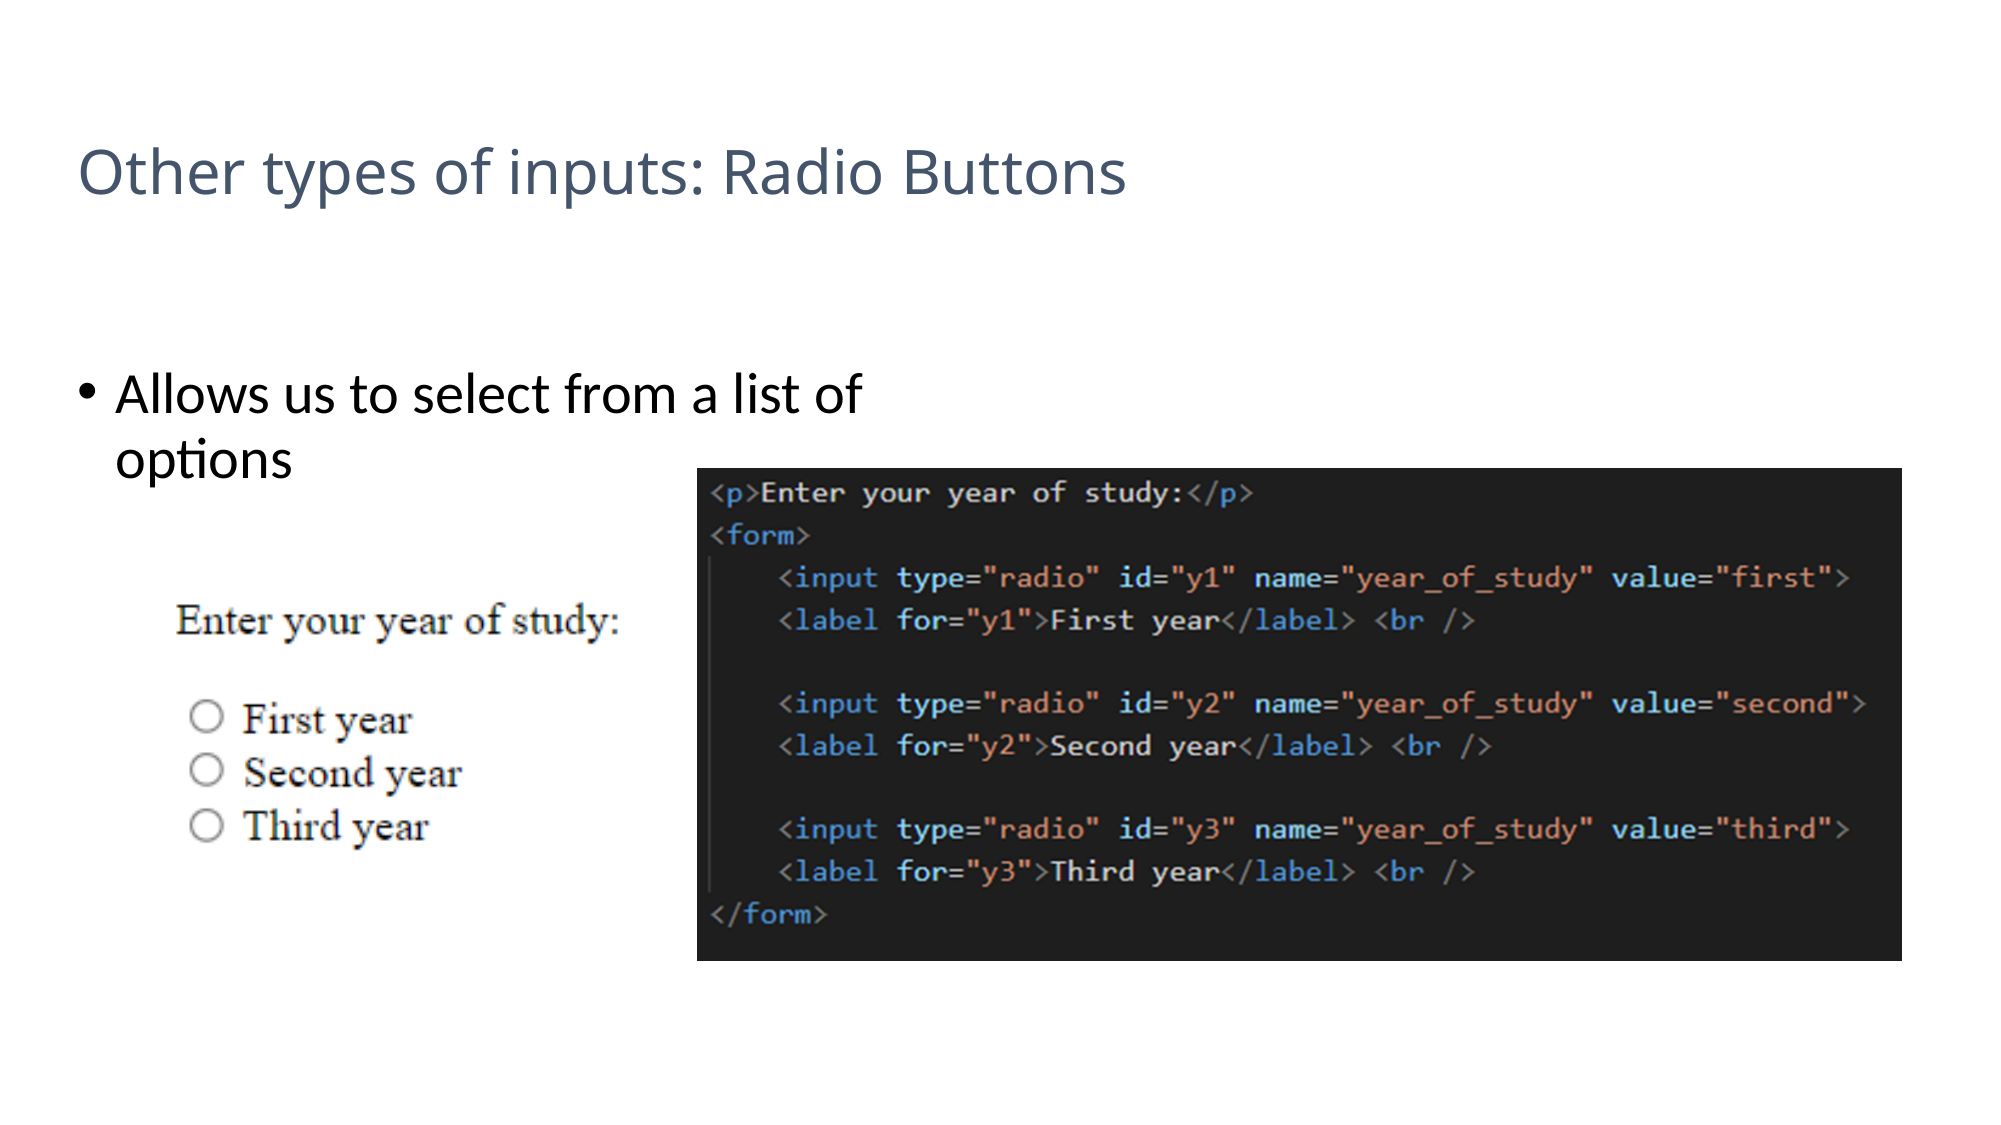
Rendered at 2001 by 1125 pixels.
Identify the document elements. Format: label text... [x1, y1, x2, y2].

title Other types of inputs: Radio Buttons [62, 133, 1788, 216]
picture [697, 468, 1902, 961]
list Allows us to select from a list of options [62, 352, 925, 961]
picture [176, 562, 669, 1105]
